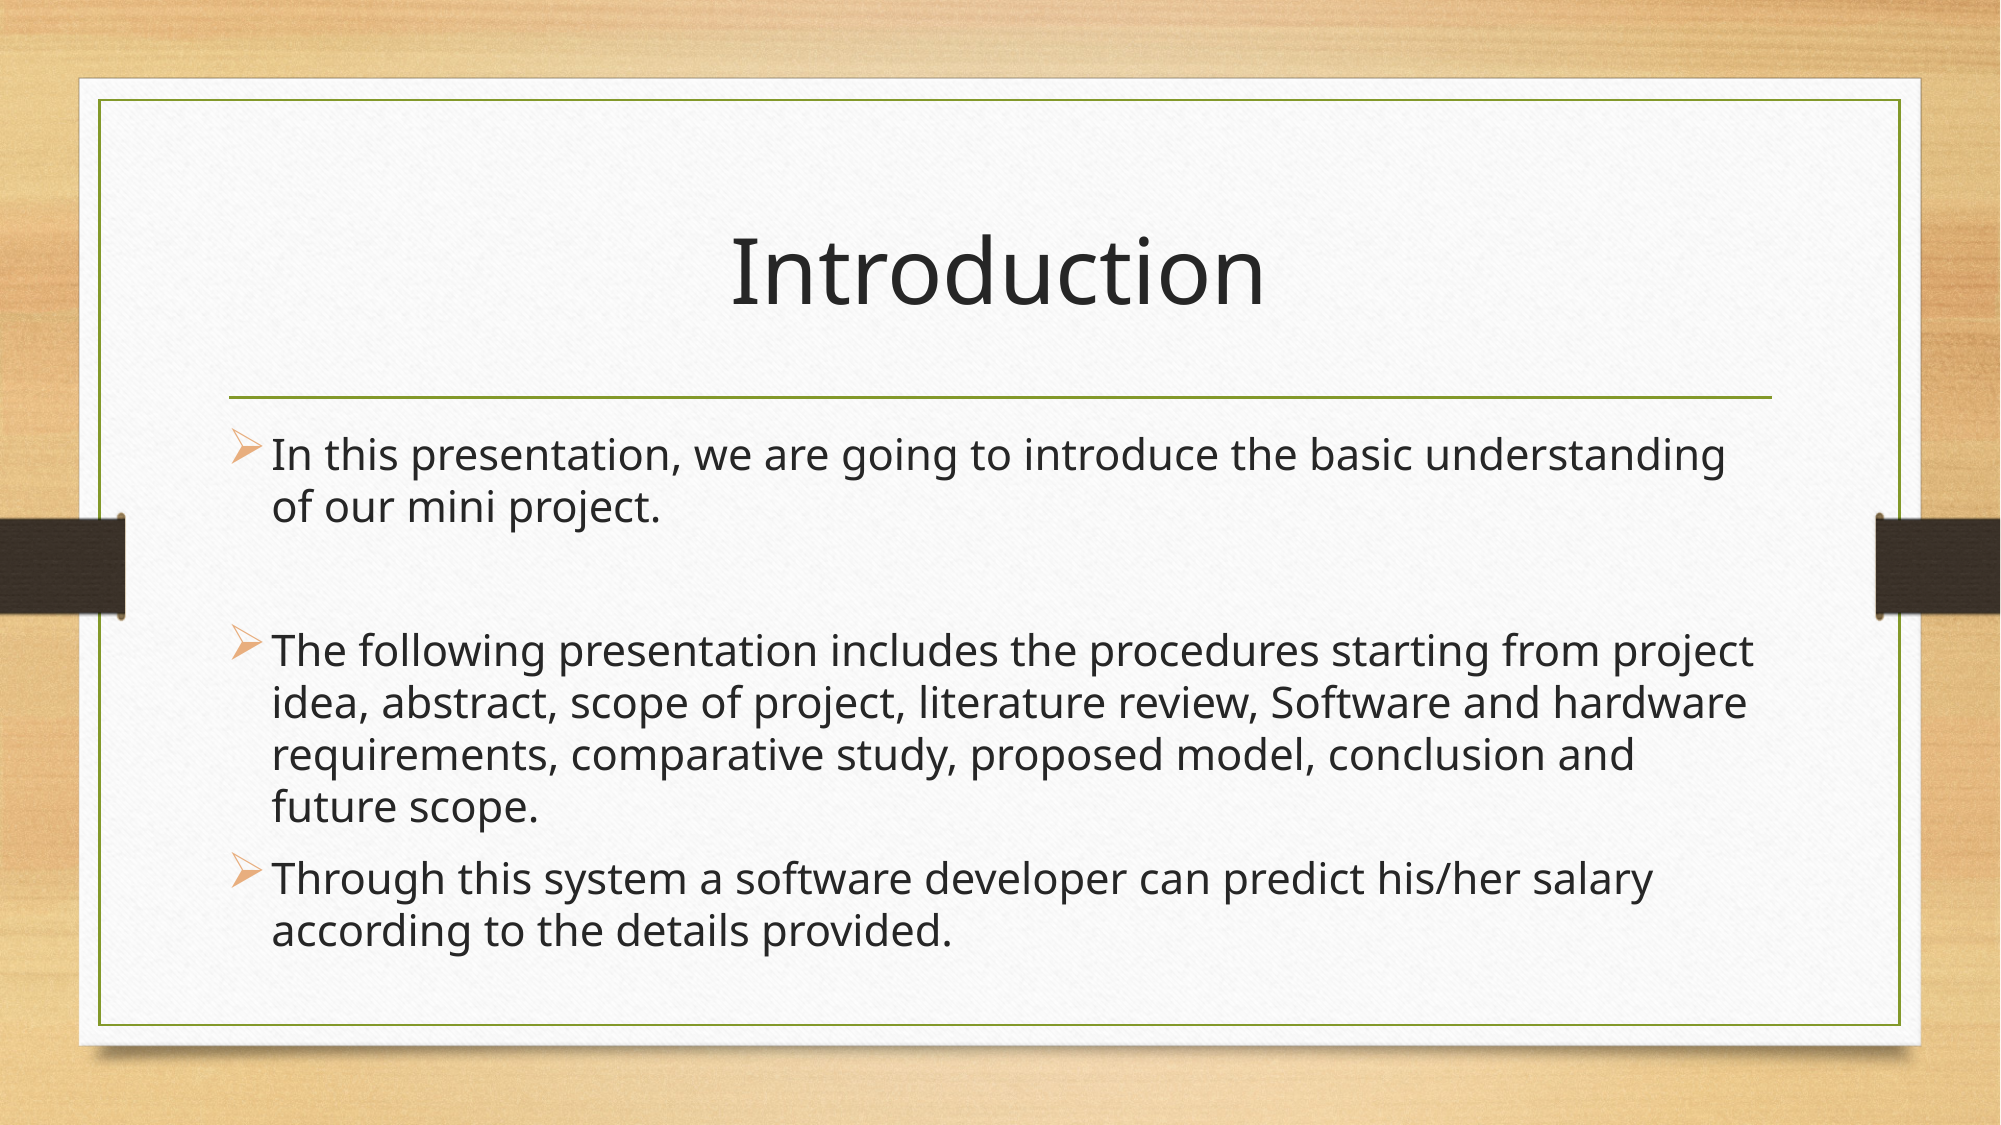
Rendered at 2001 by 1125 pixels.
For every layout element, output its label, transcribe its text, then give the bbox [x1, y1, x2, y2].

title Introduction [212, 161, 1788, 375]
picture [0, 0, 2001, 1125]
list In this presentation, we are going to introduce the basic understanding of our mini project. The following presentation includes the procedures starting from project idea, abstract, scope of project, literature review, Software and hardware requirements, comparative study, proposed model, conclusion and future scope. Through this system a software developer can predict his/her salary according to the details provided. [212, 419, 1788, 964]
